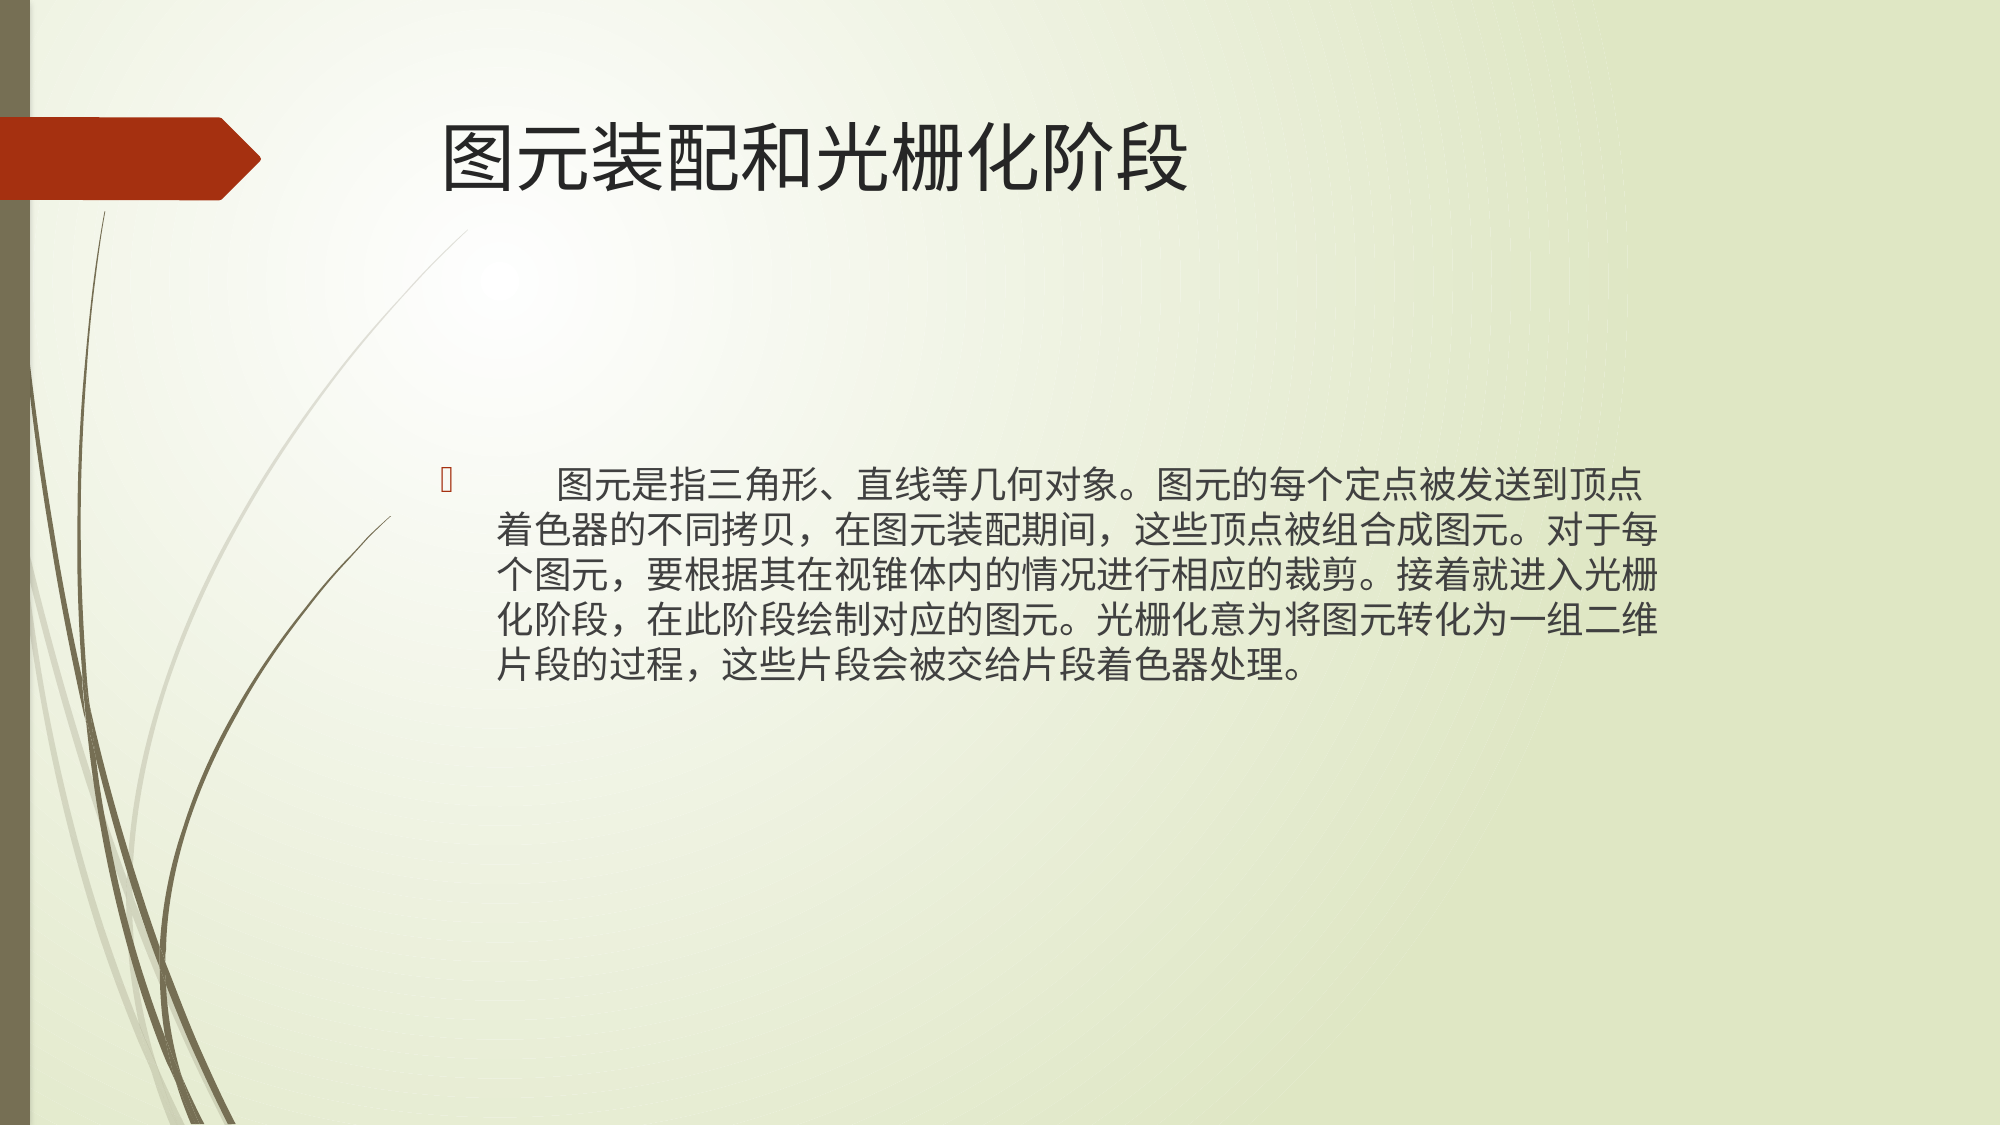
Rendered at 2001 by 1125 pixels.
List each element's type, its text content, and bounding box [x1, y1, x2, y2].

list 图元是指三角形、直线等几何对象。图元的每个定点被发送到顶点着色器的不同拷贝，在图元装配期间，这些顶点被组合成图元。对于每个图元，要根据其在视锥体内的情况进行相应的裁剪。接着就进入光栅化阶段，在此阶段绘制对应的图元。光栅化意为将图元转化为一组二维片段的过程，这些片段会被交给片段着色器处理。 [425, 453, 1691, 1073]
title 图元装配和光栅化阶段 [425, 102, 1888, 313]
